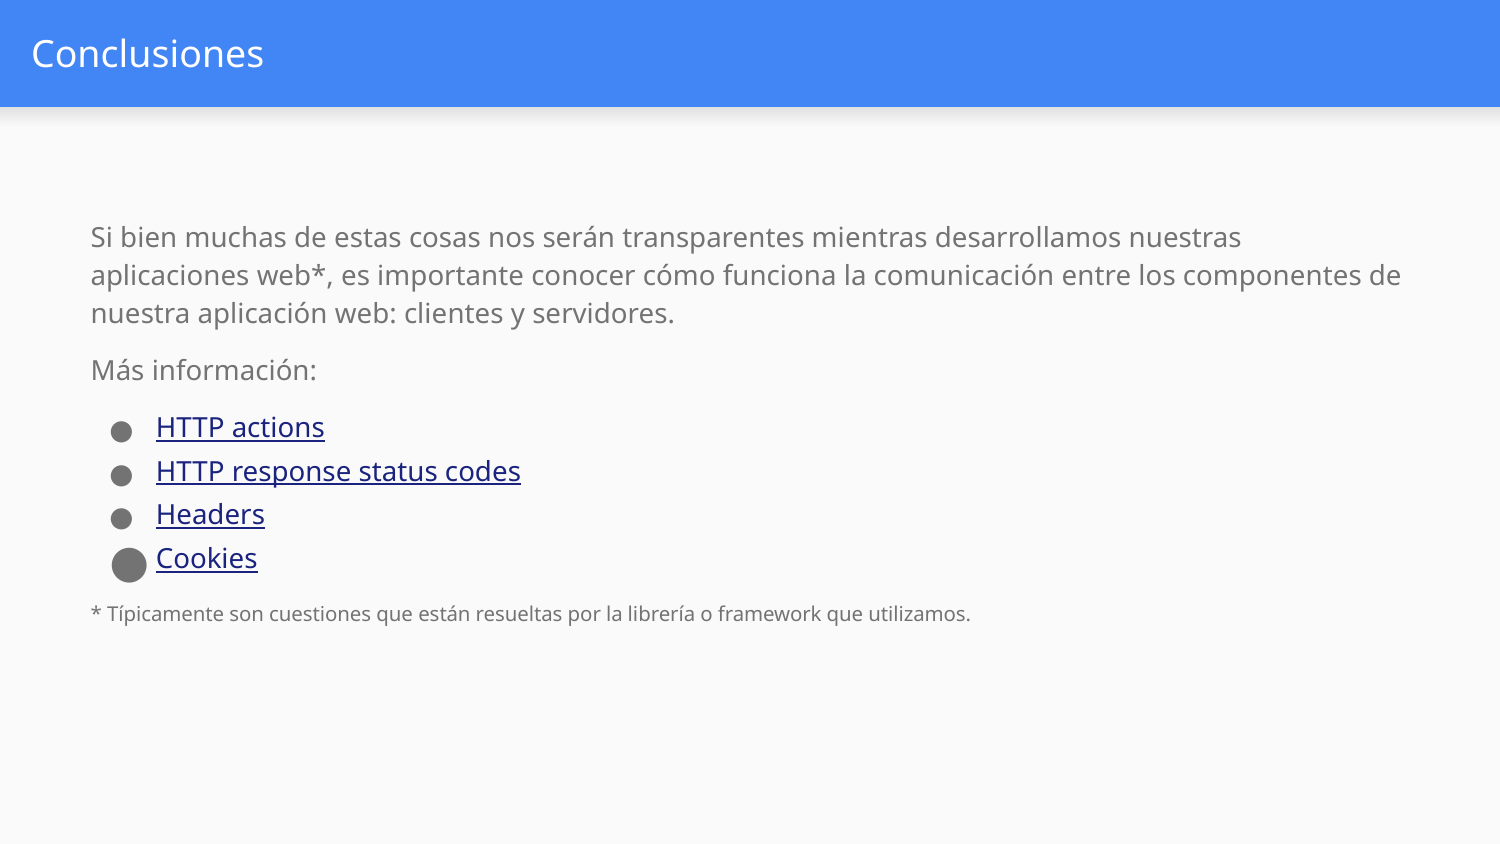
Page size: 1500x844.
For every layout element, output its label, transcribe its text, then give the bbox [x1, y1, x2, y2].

title Conclusiones [16, 2, 1464, 102]
list Si bien muchas de estas cosas nos serán transparentes mientras desarrollamos nuestras aplicaciones web*, es importante conocer cómo funciona la comunicación entre los componentes de nuestra aplicación web: clientes y servidores. Más información: HTTP actions HTTP response status codes Headers Cookies * Típicamente son cuestiones que están resueltas por la librería o framework que utilizamos. [75, 199, 1425, 645]
